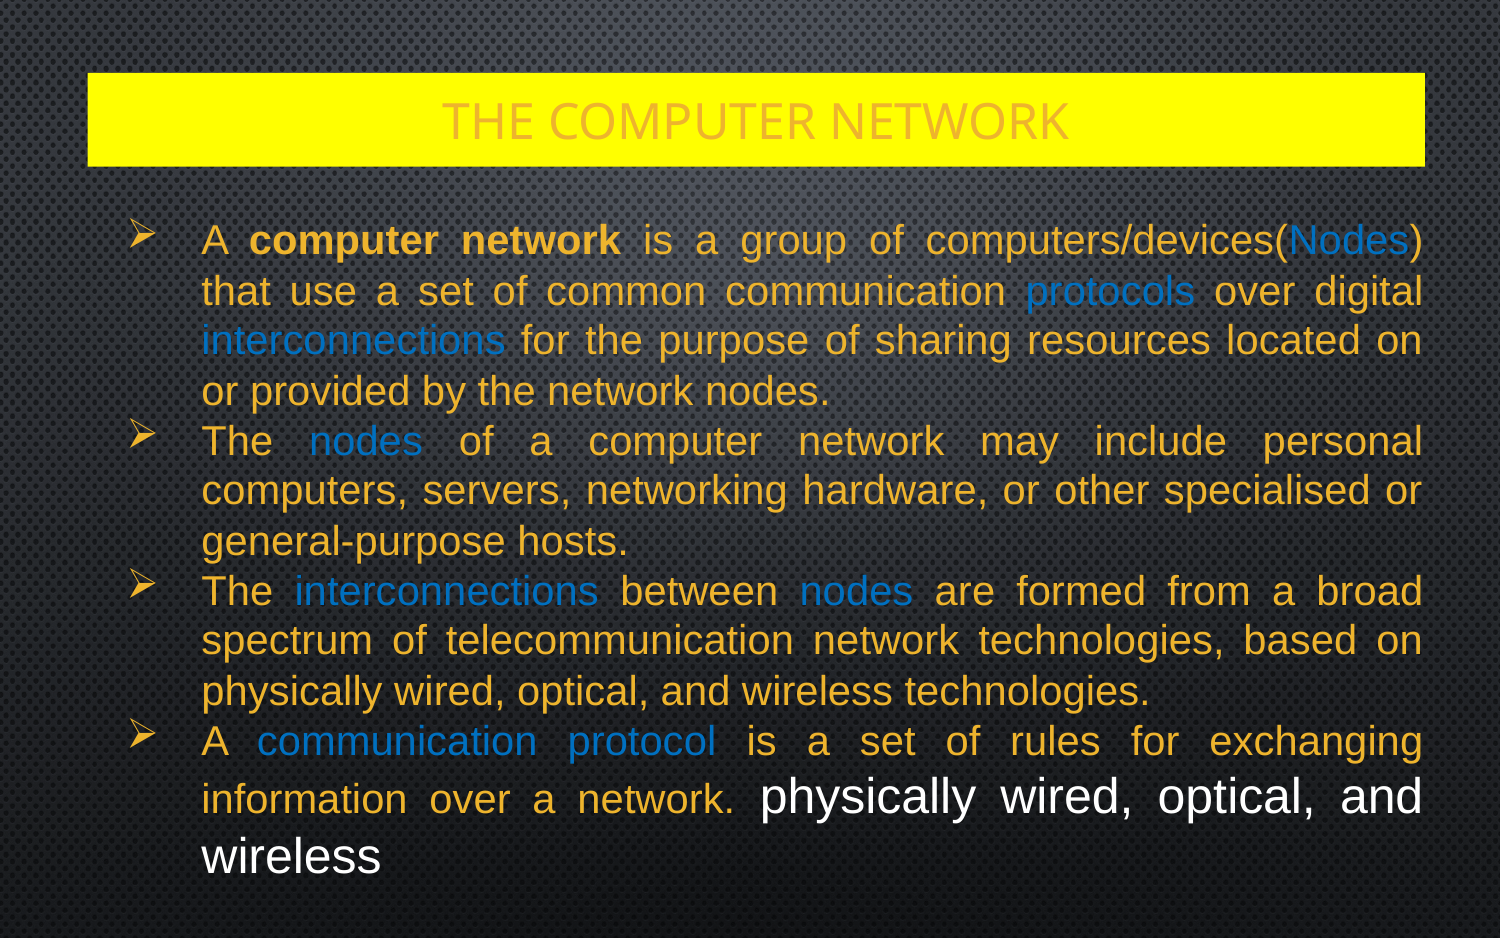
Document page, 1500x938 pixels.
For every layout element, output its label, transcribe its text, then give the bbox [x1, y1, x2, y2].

text_box A computer network is a group of computers/devices(Nodes) that use a set of common communication protocols over digital interconnections for the purpose of sharing resources located on or provided by the network nodes. The nodes of a computer network may include personal computers, servers, networking hardware, or other specialised or general-purpose hosts. The interconnections between nodes are formed from a broad spectrum of telecommunication network technologies, based on physically wired, optical, and wireless technologies. A communication protocol is a set of rules for exchanging information over a network. physically wired, optical, and wireless [112, 206, 1438, 938]
title The Computer Network [87, 72, 1425, 167]
